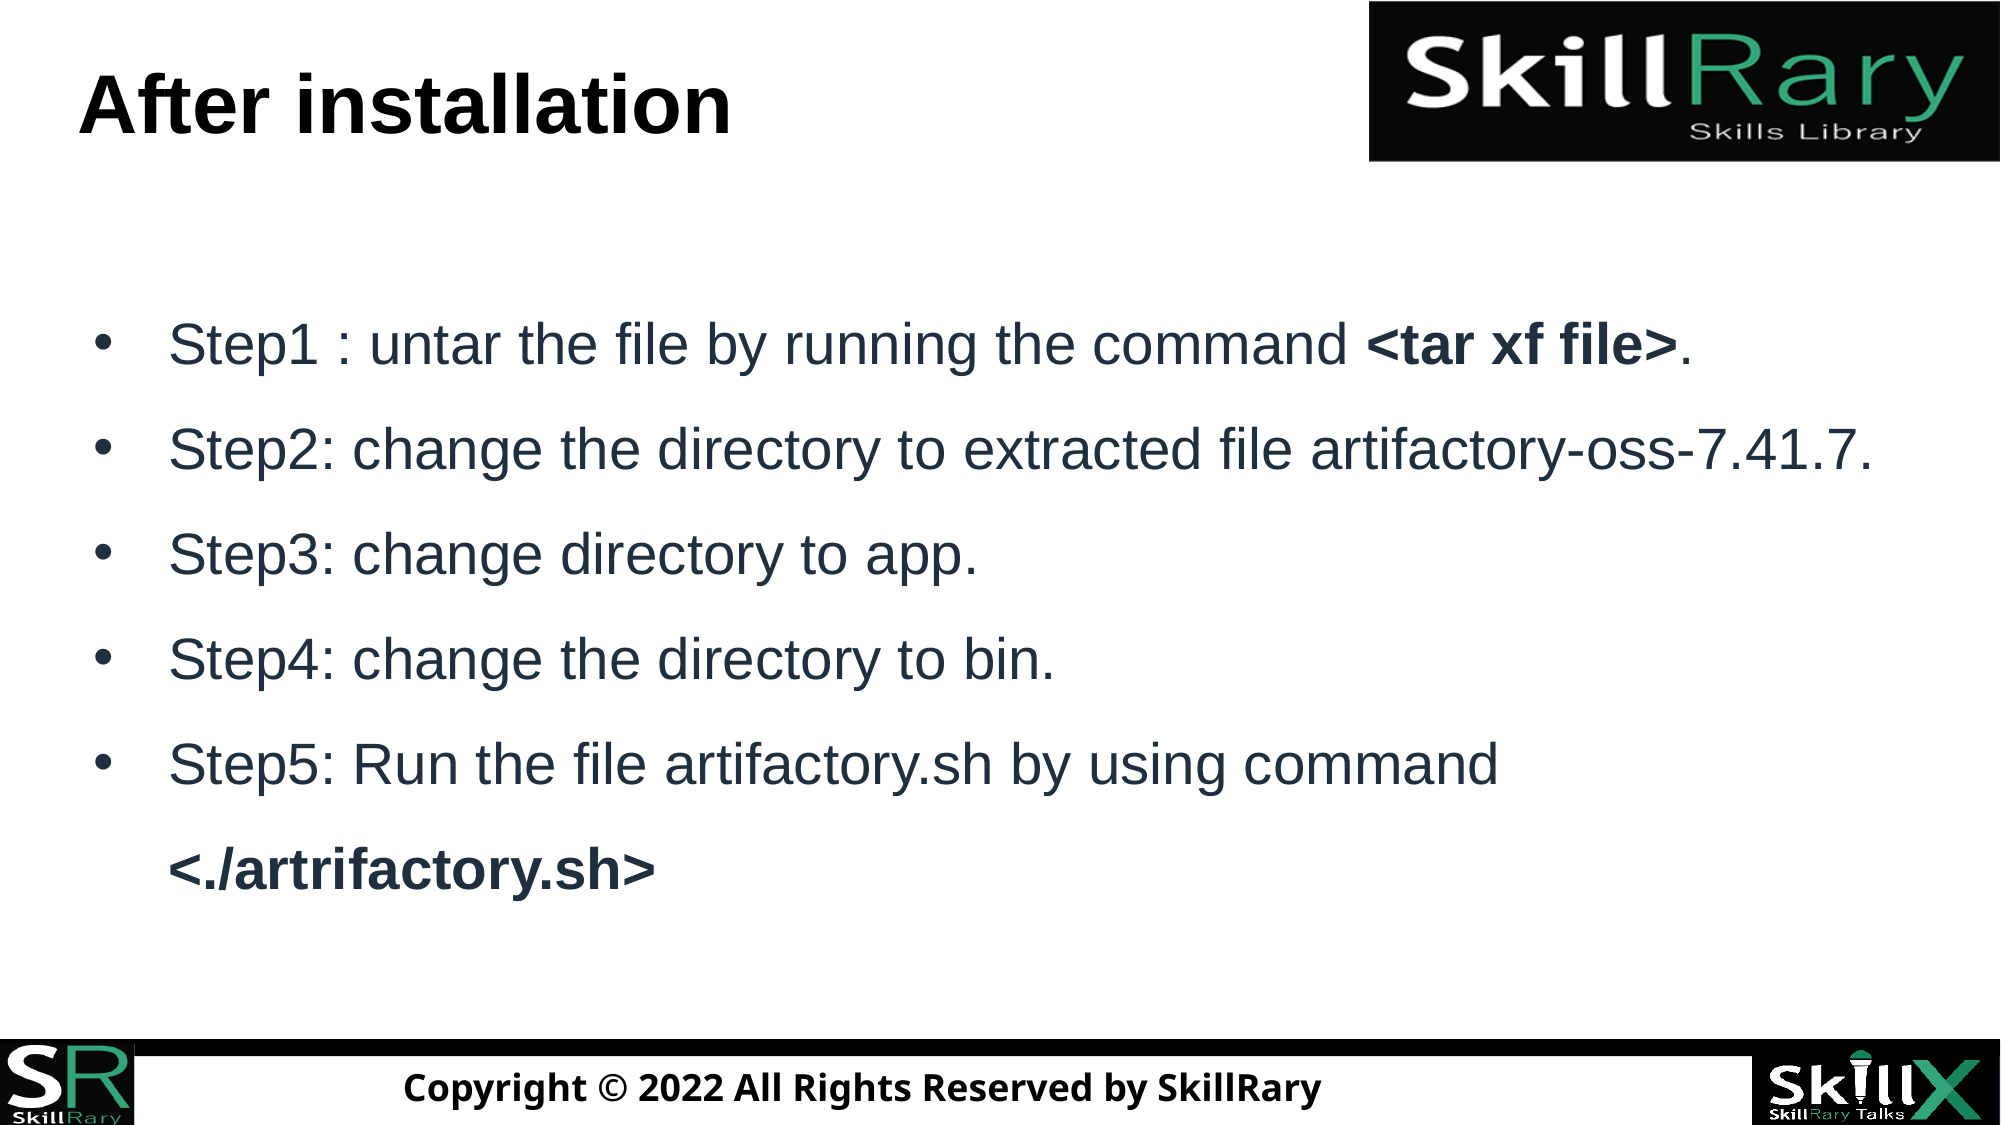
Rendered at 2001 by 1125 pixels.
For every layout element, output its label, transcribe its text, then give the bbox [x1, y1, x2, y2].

text_box Step1 : untar the file by running the command <tar xf file>. Step2: change the directory to extracted file artifactory-oss-7.41.7. Step3: change directory to app. Step4: change the directory to bin. Step5: Run the file artifactory.sh by using command <./artrifactory.sh> [78, 264, 1995, 909]
picture [1752, 1041, 1996, 1125]
title After installation [62, 22, 1844, 190]
picture [1369, 0, 2000, 245]
picture [0, 1034, 136, 1125]
